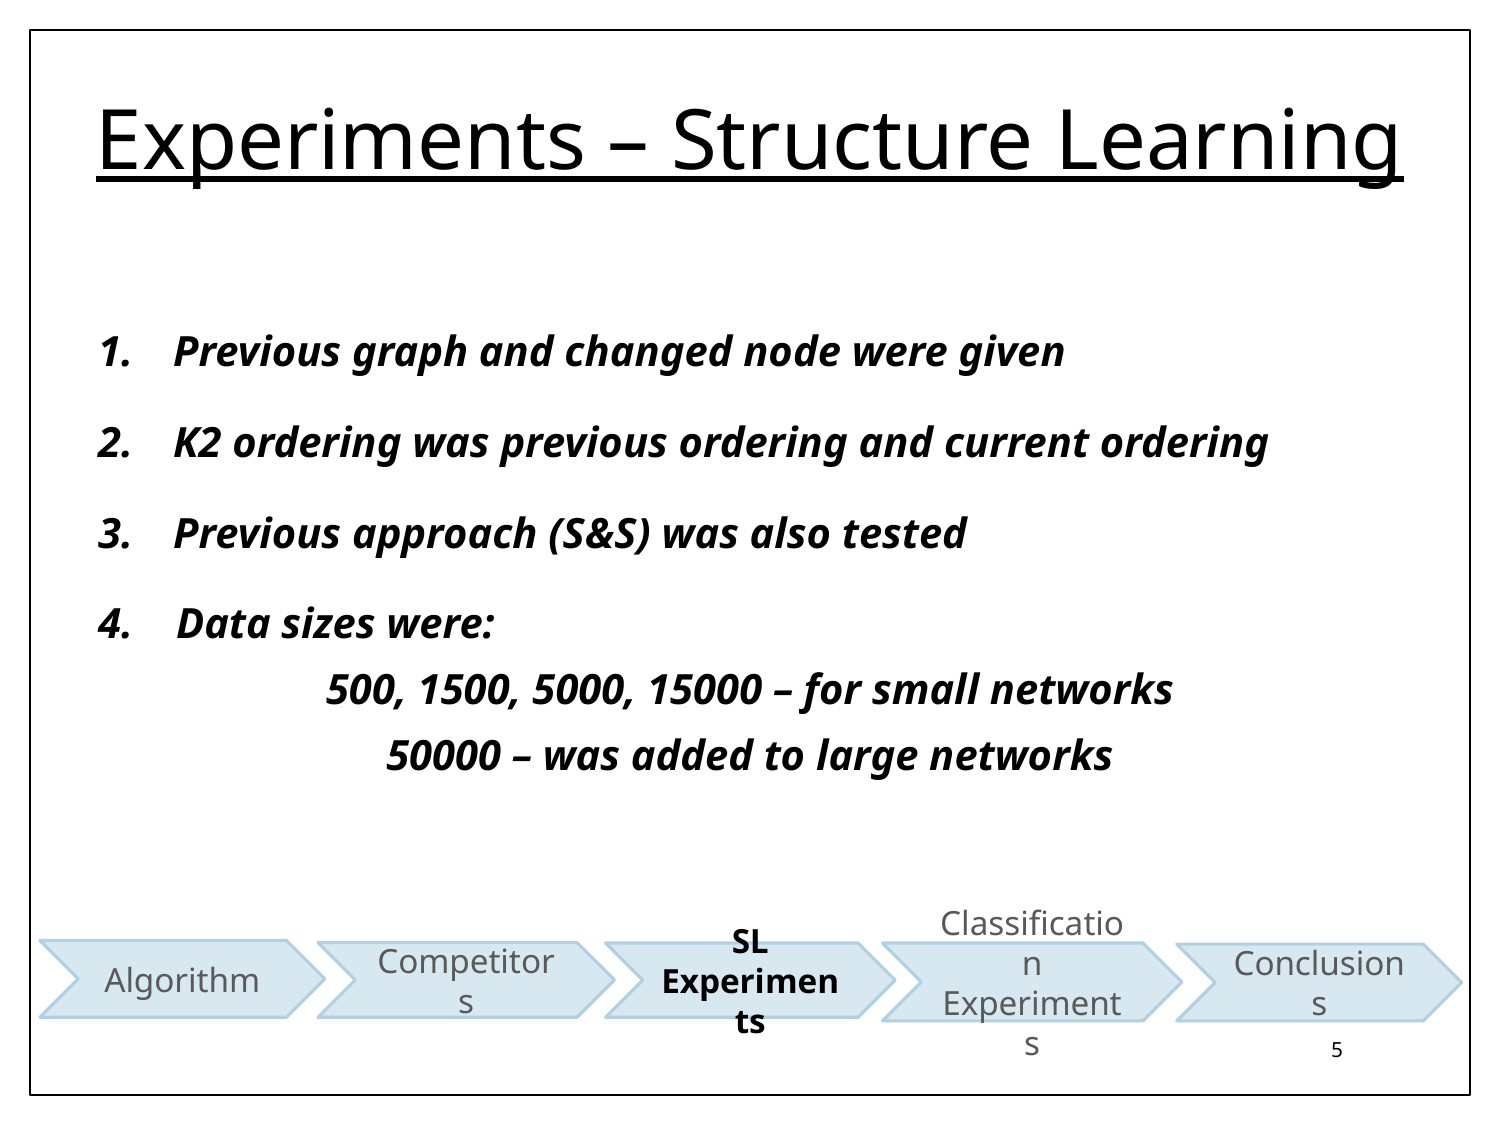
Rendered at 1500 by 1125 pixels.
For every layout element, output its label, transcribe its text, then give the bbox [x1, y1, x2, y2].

title Experiments – Structure Learning [53, 30, 1447, 254]
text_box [39, 940, 1462, 1022]
slide_number 5 [1147, 1030, 1358, 1081]
text_box Previous graph and changed node were given K2 ordering was previous ordering and current ordering Previous approach (S&S) was also tested 4. Data sizes were: 500, 1500, 5000, 15000 – for small networks 50000 – was added to large networks [83, 160, 1417, 877]
